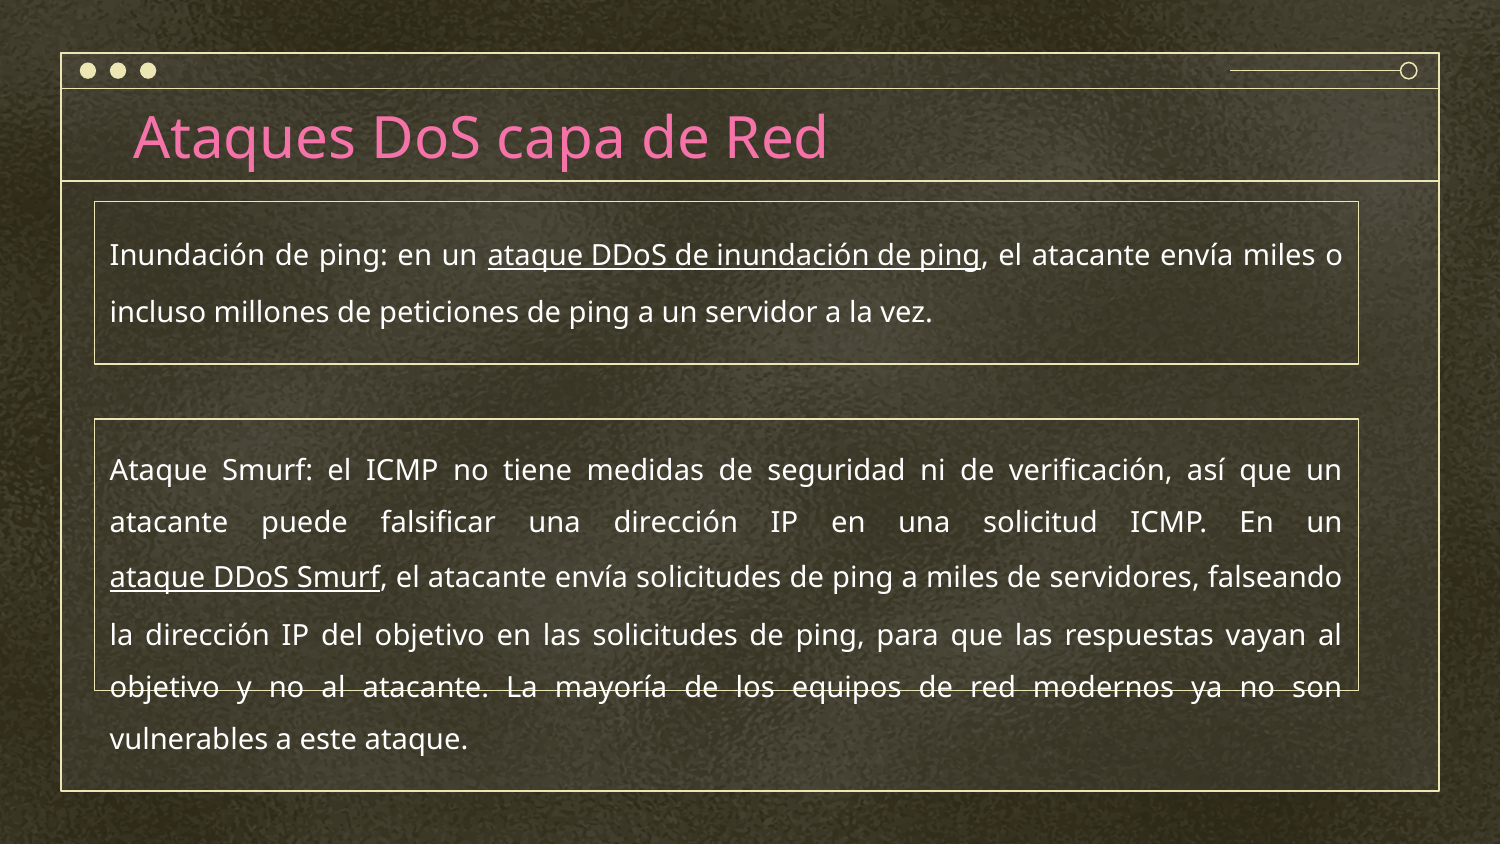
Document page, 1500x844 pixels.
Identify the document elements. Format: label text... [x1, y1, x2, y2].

title Ataques DoS capa de Red [118, 88, 1382, 182]
subtitle Inundación de ping: en un ataque DDoS de inundación de ping, el atacante envía miles o incluso millones de peticiones de ping a un servidor a la vez. [94, 201, 1359, 364]
subtitle Ataque Smurf: el ICMP no tiene medidas de seguridad ni de verificación, así que un atacante puede falsificar una dirección IP en una solicitud ICMP. En un ataque DDoS Smurf, el atacante envía solicitudes de ping a miles de servidores, falseando la dirección IP del objetivo en las solicitudes de ping, para que las respuestas vayan al objetivo y no al atacante. La mayoría de los equipos de red modernos ya no son vulnerables a este ataque. [94, 418, 1359, 691]
